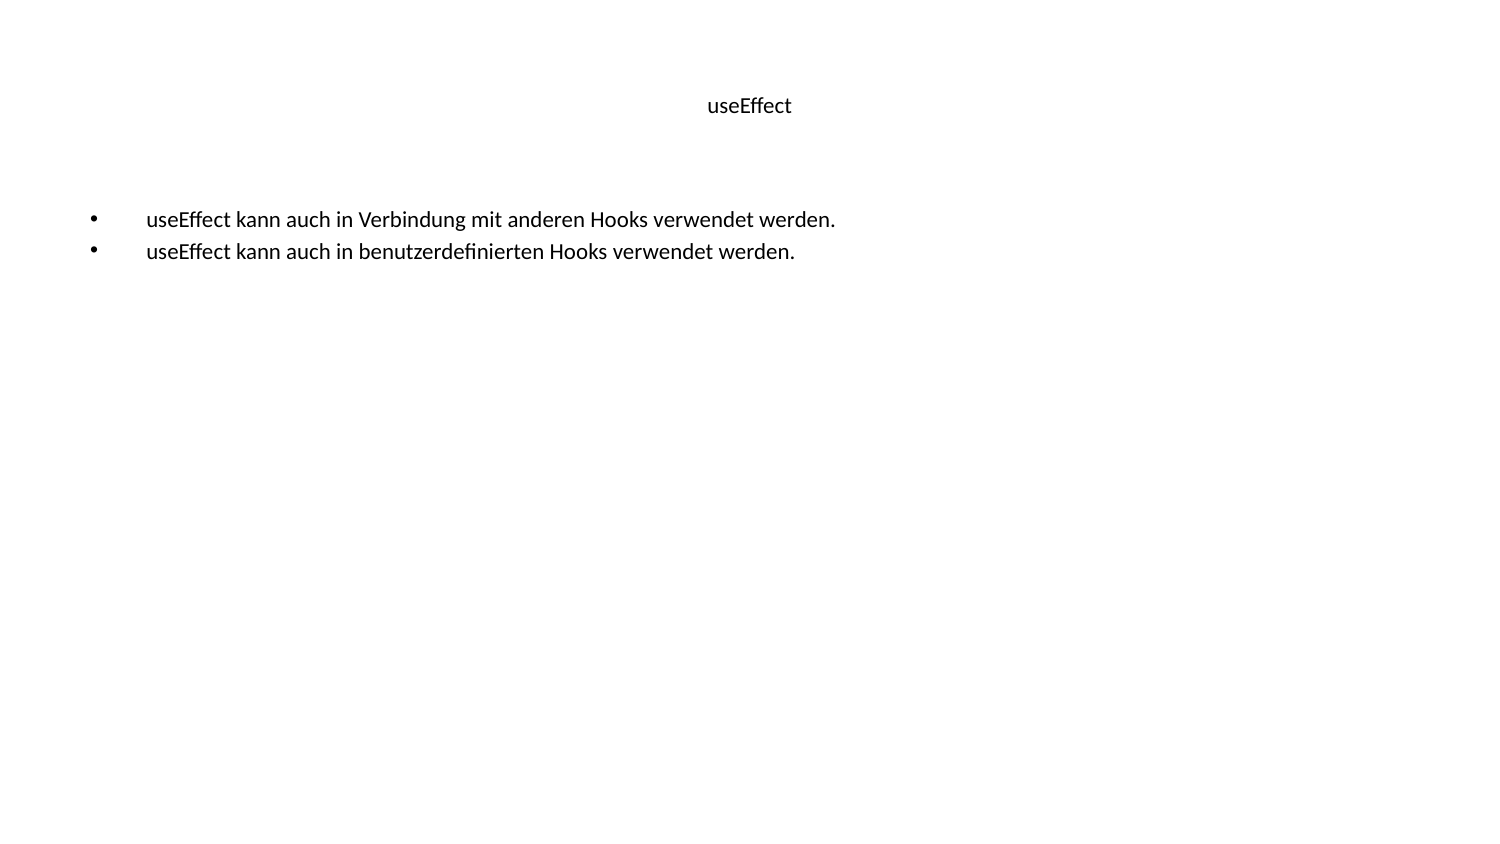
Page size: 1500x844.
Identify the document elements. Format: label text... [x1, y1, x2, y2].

list useEffect kann auch in Verbindung mit anderen Hooks verwendet werden. useEffect kann auch in benutzerdefinierten Hooks verwendet werden. [75, 196, 1425, 754]
title useEffect [75, 33, 1425, 175]
